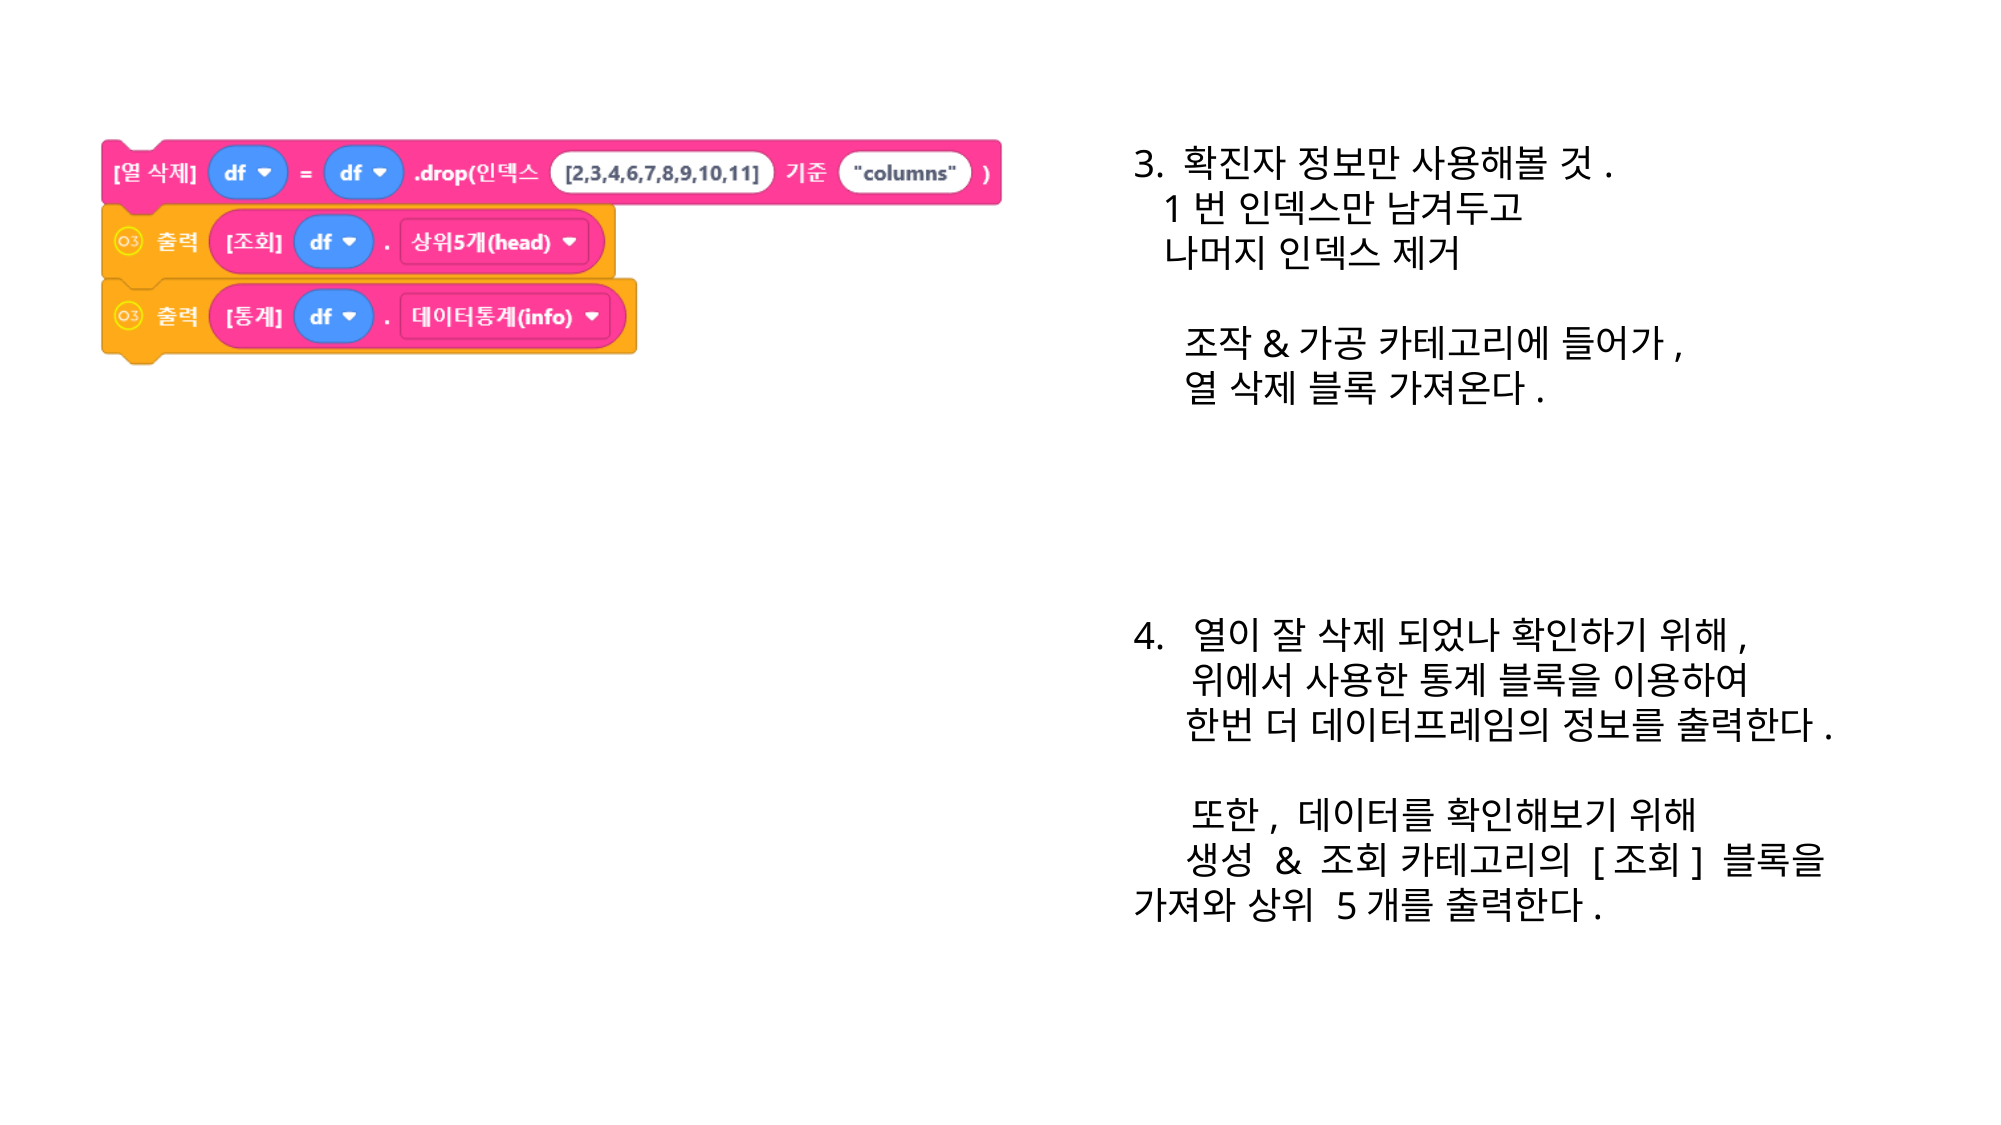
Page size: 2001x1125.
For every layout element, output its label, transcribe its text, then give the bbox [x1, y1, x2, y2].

text_box 4. 열이 잘 삭제 되었나 확인하기 위해, 위에서 사용한 통계 블록을 이용하여 한번 더 데이터프레임의 정보를 출력한다. 또한, 데이터를 확인해보기 위해 생성 & 조회 카테고리의 [조회] 블록을 가져와 상위 5개를 출력한다. [1118, 604, 1934, 934]
text_box 3. 확진자 정보만 사용해볼 것. 1번 인덱스만 남겨두고 나머지 인덱스 제거 조작&가공 카테고리에 들어가, 열 삭제 블록 가져온다. [1118, 132, 1789, 417]
picture [79, 114, 1027, 375]
